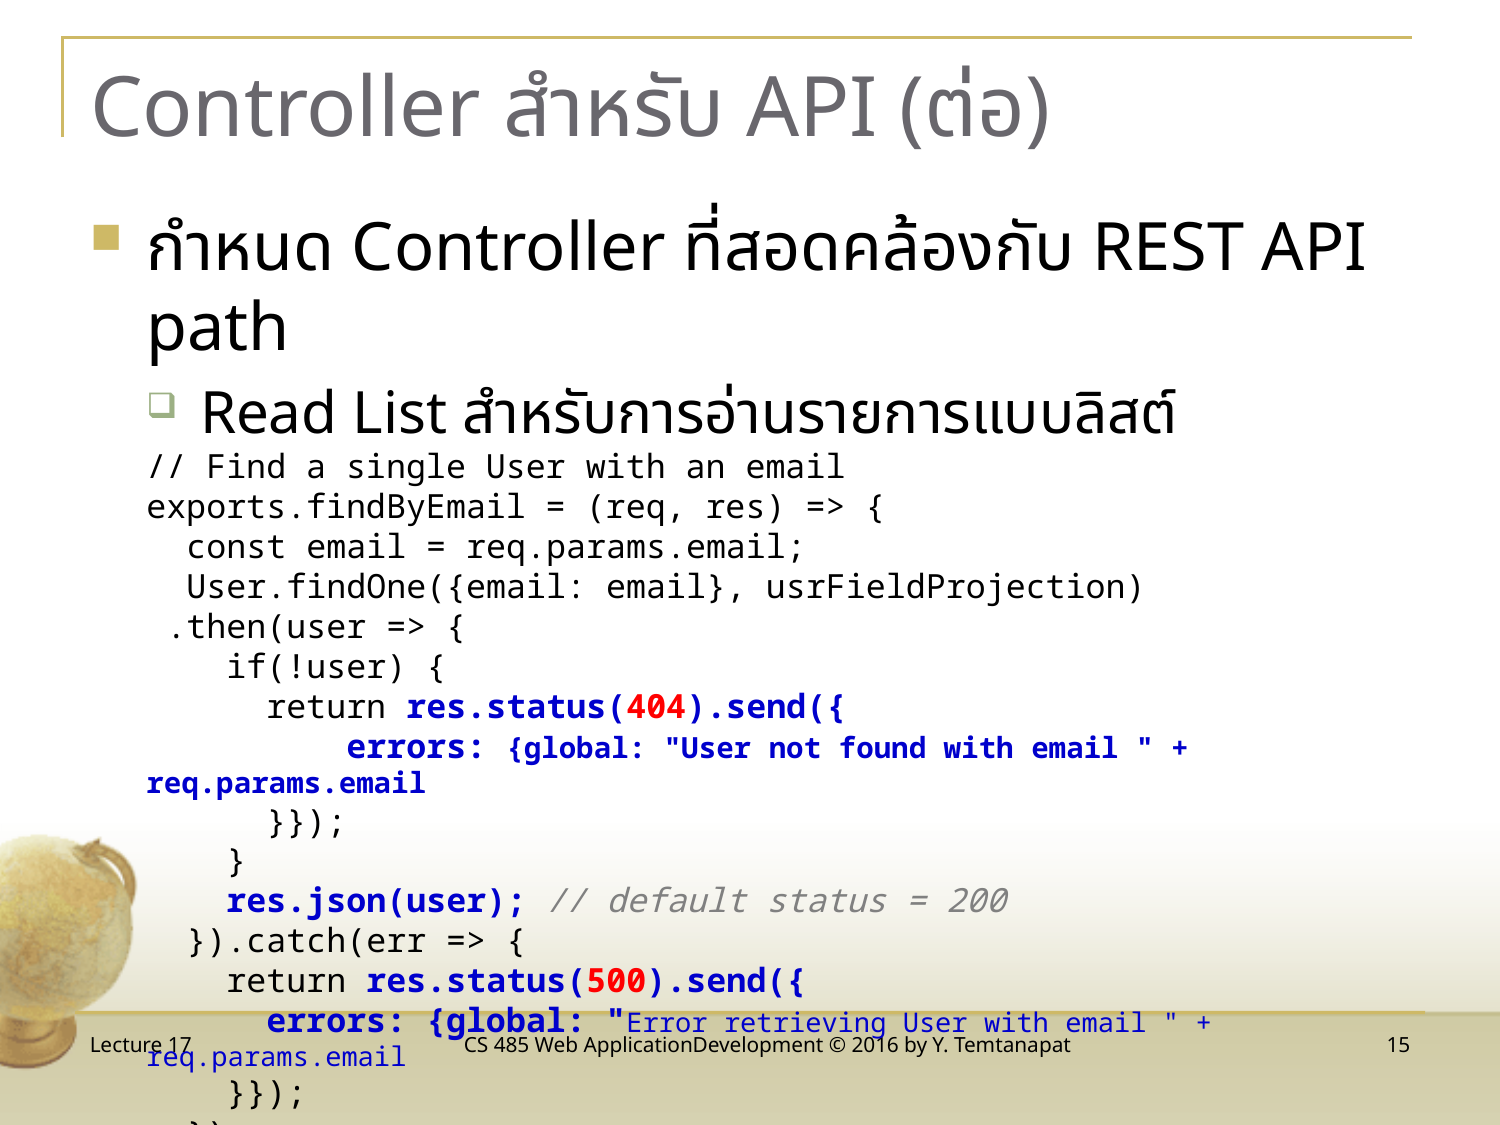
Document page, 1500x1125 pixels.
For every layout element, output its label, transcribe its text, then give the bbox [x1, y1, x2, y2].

slide_number Lecture 17 [75, 1024, 316, 1100]
list กำหนด Controller ที่สอดคล้องกับ REST API path Read List สำหรับการอ่านรายการแบบลิสต์ // Find a single User with an email exports.findByEmail = (req, res) => { const email = req.params.email; User.findOne({email: email}, usrFieldProjection) .then(user => { if(!user) { return res.status(404).send({ errors: {global: "User not found with email " + req.params.email }}); } res.json(user); // default status = 200 }).catch(err => { return res.status(500).send({ errors: {global: "Error retrieving User with email " + req.params.email }}); }); };; [74, 196, 1426, 1006]
slide_number 15 [1218, 1024, 1425, 1100]
title Controller สำหรับ API (ต่อ) [74, 45, 1426, 196]
footer CS 485 Web ApplicationDevelopment © 2016 by Y. Temtanapat [316, 1024, 1218, 1100]
footer CS 485 Web ApplicationDevelopment © 2016 by Y. Temtanapat [0, 0, 1500, 1125]
